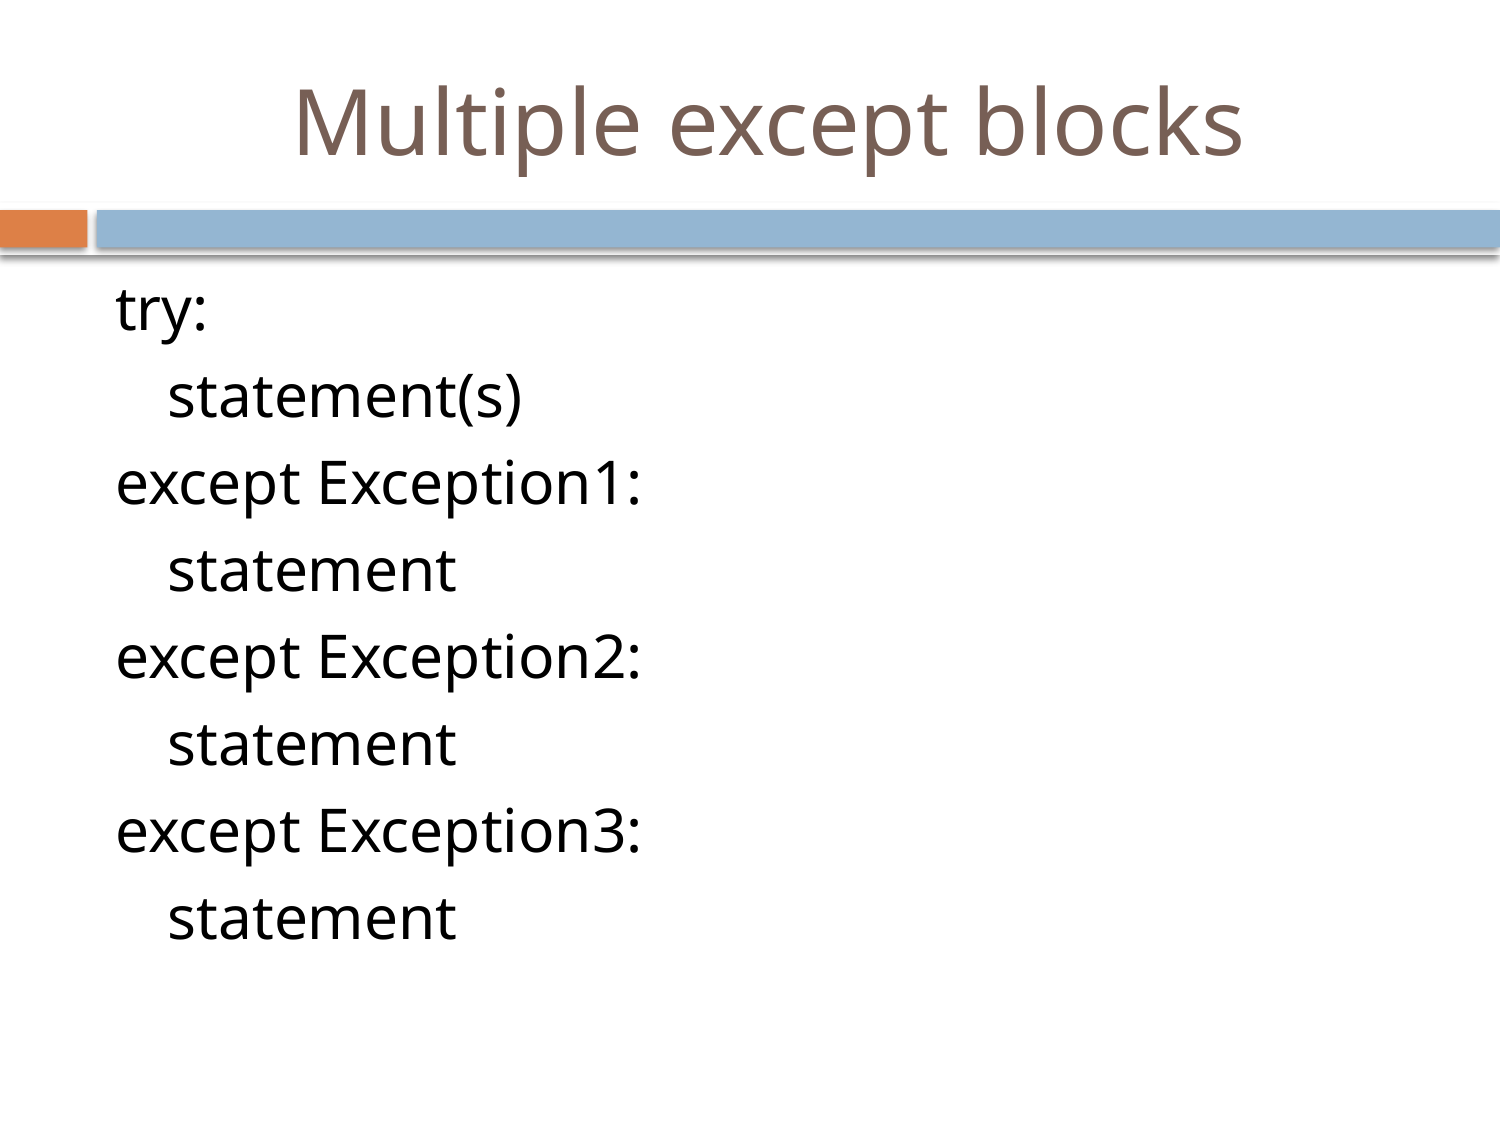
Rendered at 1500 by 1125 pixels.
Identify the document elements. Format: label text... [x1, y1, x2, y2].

title Multiple except blocks [100, 37, 1438, 200]
list try: statement(s) except Exception1: statement except Exception2: statement except Exception3: statement [100, 262, 1438, 1000]
